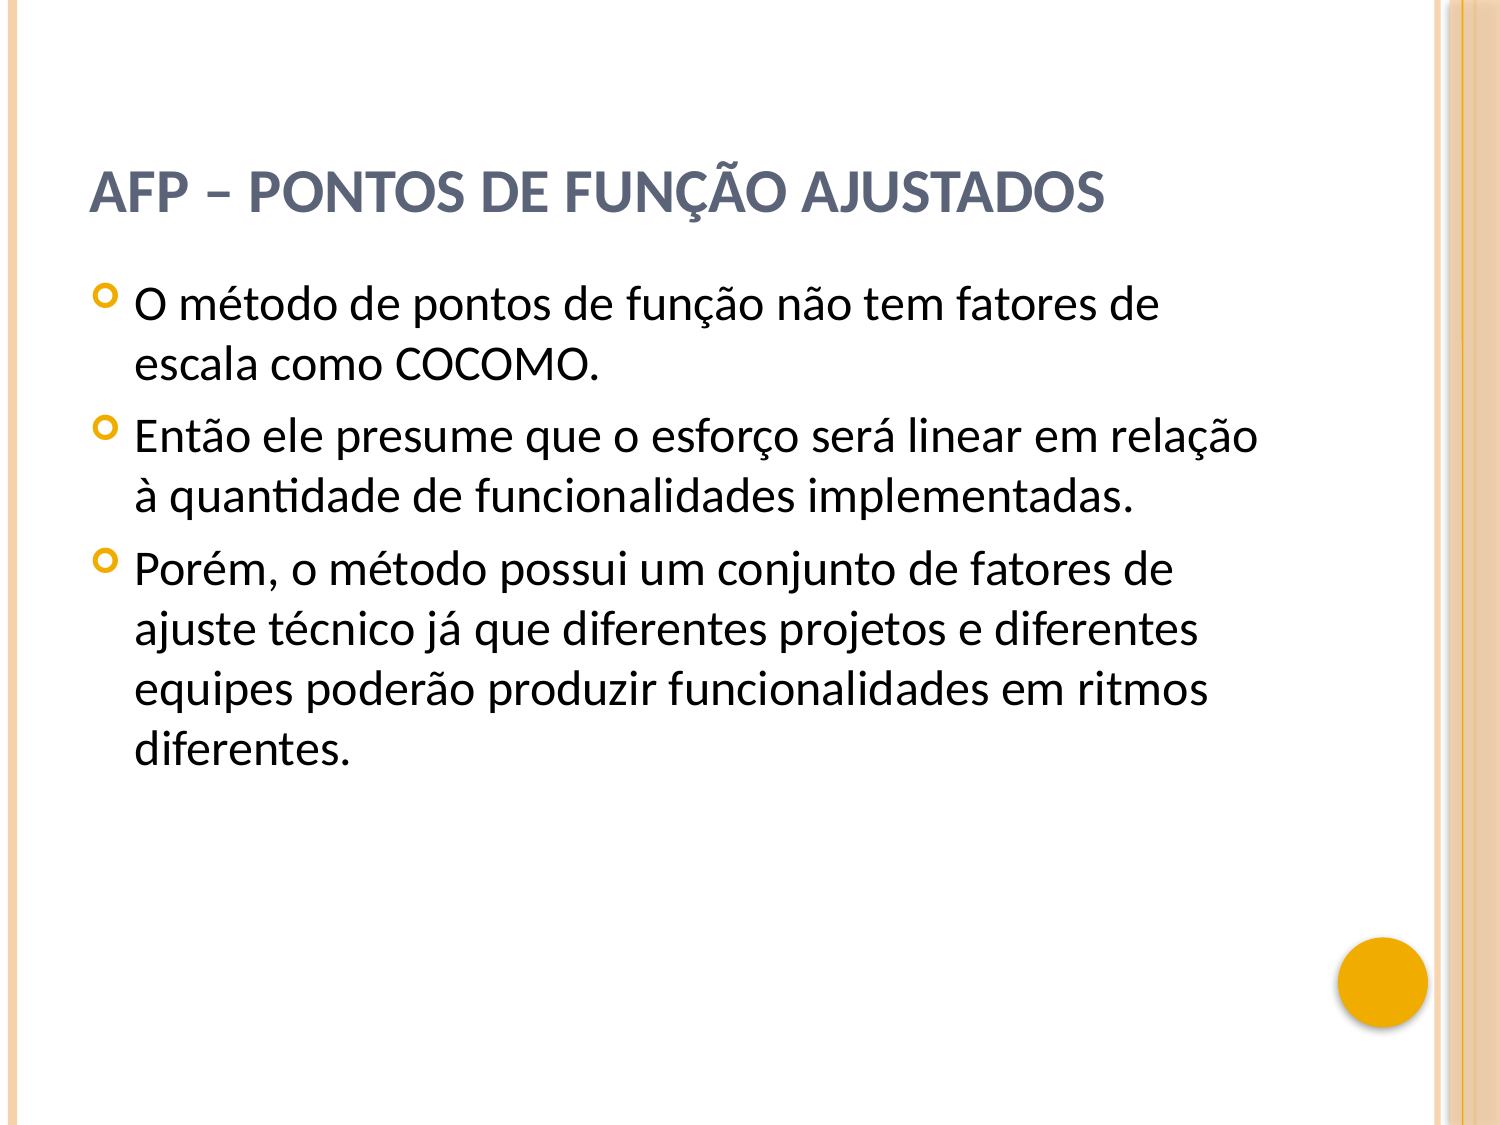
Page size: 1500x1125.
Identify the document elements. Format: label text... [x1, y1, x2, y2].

title AFP – Pontos de Função Ajustados [75, 45, 1300, 233]
list O método de pontos de função não tem fatores de escala como COCOMO. Então ele presume que o esforço será linear em relação à quantidade de funcionalidades implementadas. Porém, o método possui um conjunto de fatores de ajuste técnico já que diferentes projetos e diferentes equipes poderão produzir funcionalidades em ritmos diferentes. [75, 262, 1300, 1062]
